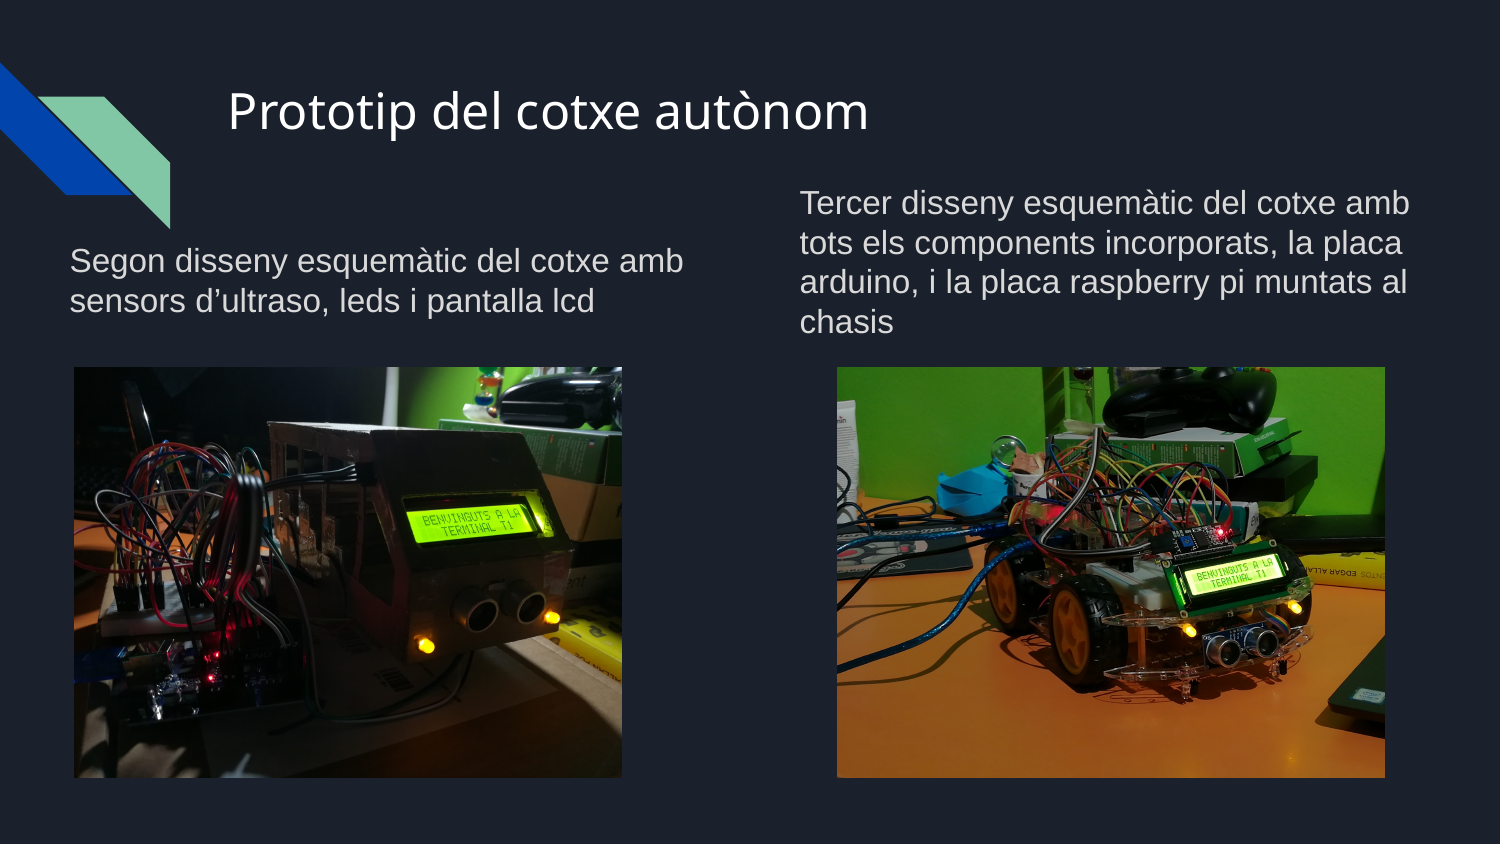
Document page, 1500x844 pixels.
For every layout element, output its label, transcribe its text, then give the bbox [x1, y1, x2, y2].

picture [73, 366, 622, 778]
text_box Segon disseny esquemàtic del cotxe amb sensors d’ultraso, leds i pantalla lcd [54, 224, 721, 379]
text_box Tercer disseny esquemàtic del cotxe amb tots els components incorporats, la placa arduino, i la placa raspberry pi muntats al chasis [784, 165, 1451, 321]
title Prototip del cotxe autònom [212, 64, 1368, 215]
picture [837, 366, 1385, 778]
